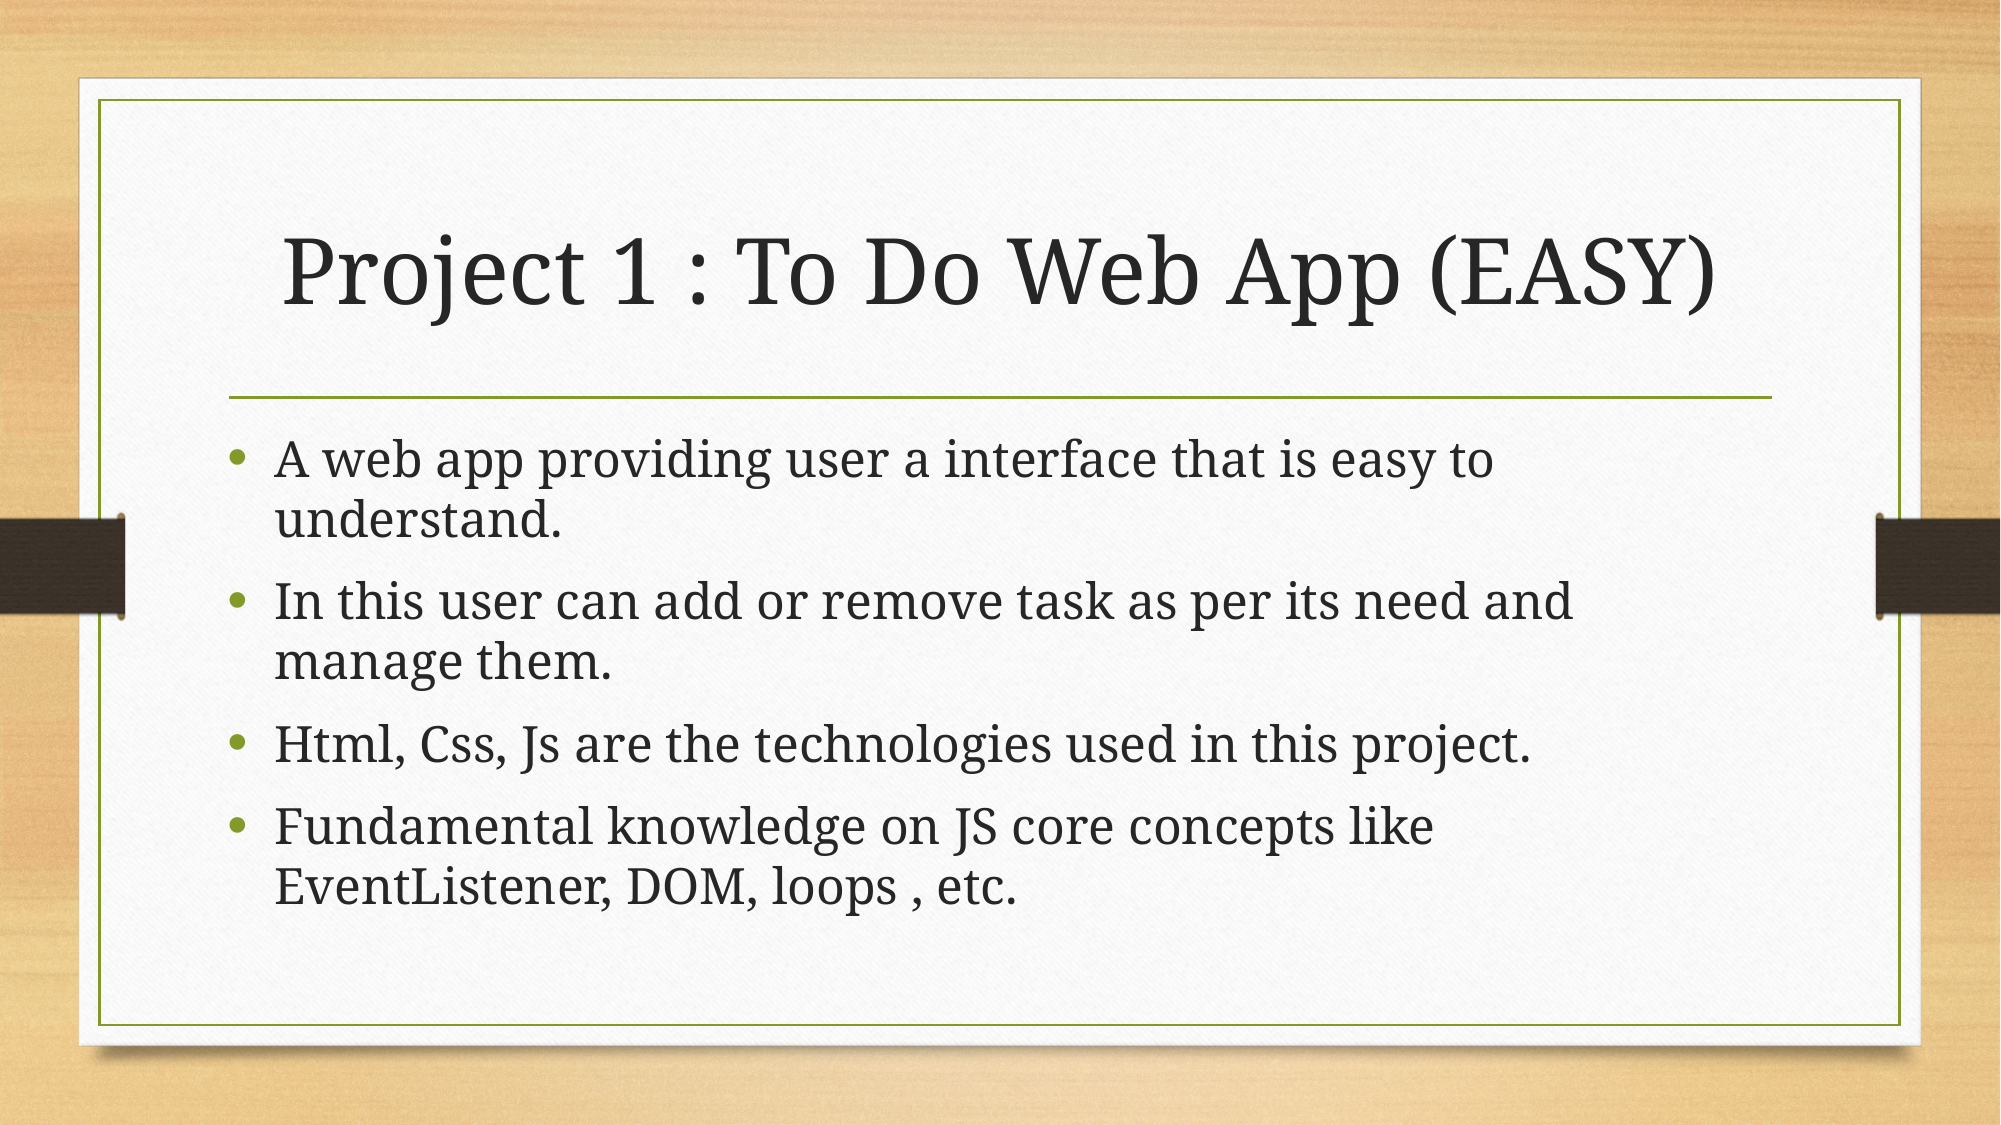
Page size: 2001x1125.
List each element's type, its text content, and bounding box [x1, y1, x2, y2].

list A web app providing user a interface that is easy to understand. In this user can add or remove task as per its need and manage them. Html, Css, Js are the technologies used in this project. Fundamental knowledge on JS core concepts like EventListener, DOM, loops , etc. [212, 419, 1788, 964]
picture [0, 0, 2001, 1125]
title Project 1 : To Do Web App (EASY) [212, 161, 1788, 375]
